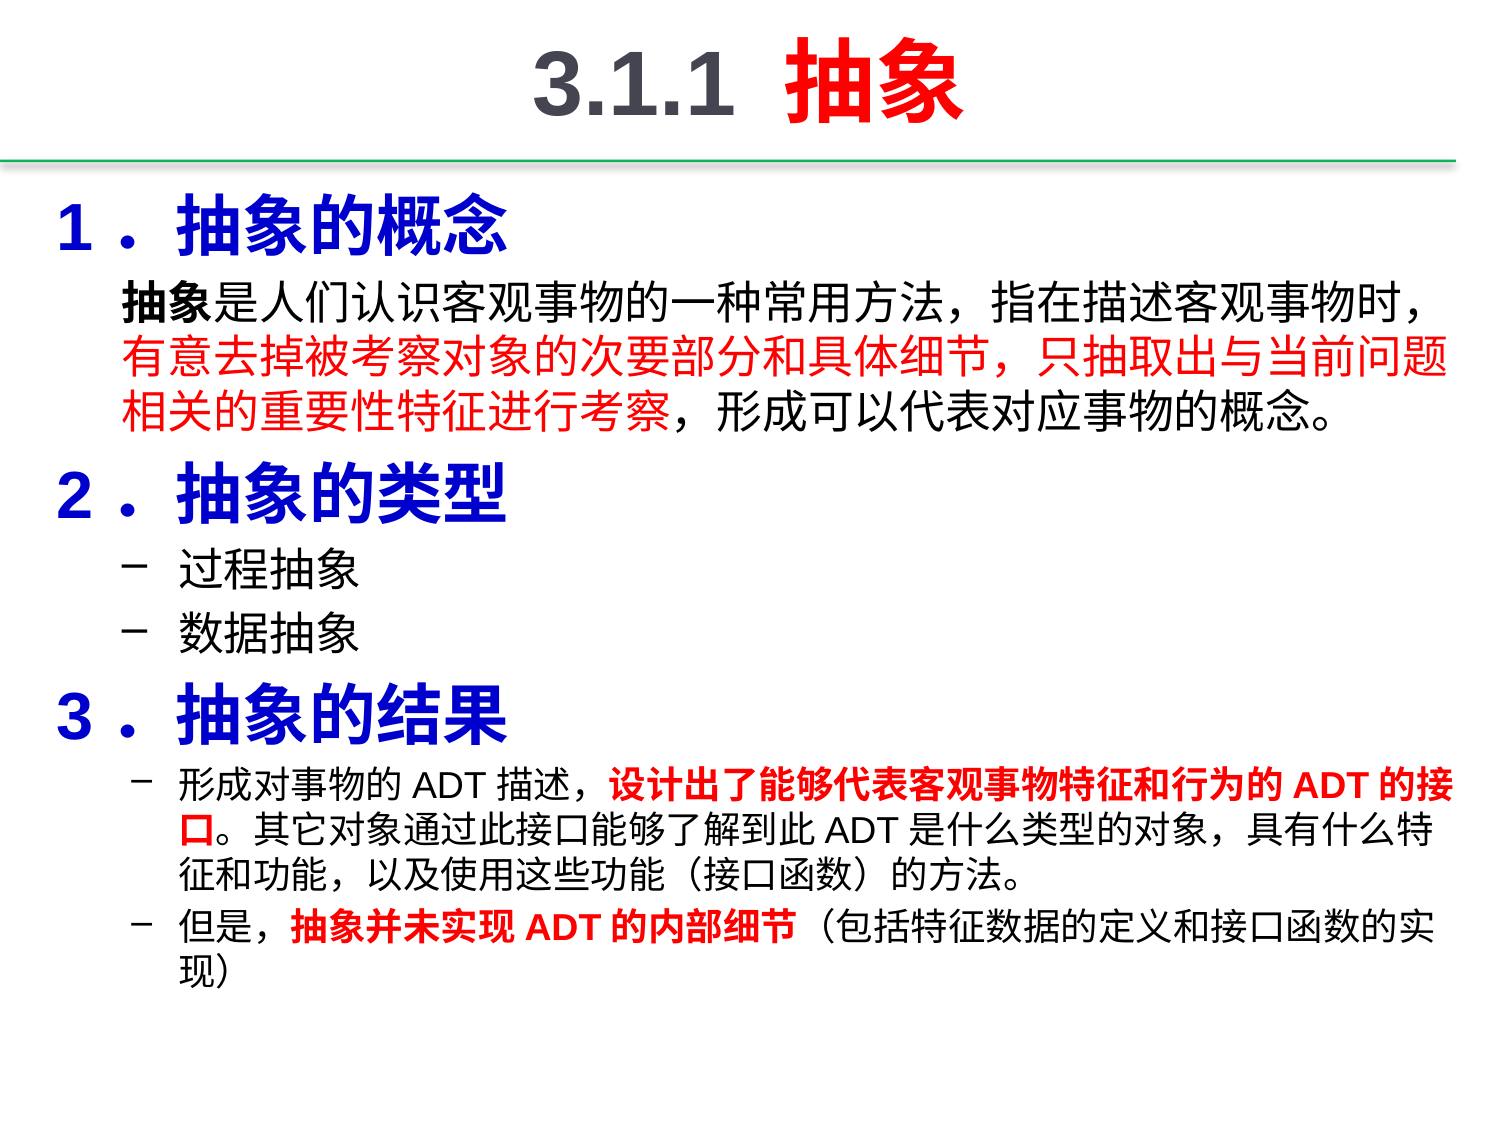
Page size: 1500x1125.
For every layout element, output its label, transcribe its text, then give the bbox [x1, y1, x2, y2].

title 3.1.1 抽象 [75, 12, 1425, 146]
list 1．抽象的概念 抽象是人们认识客观事物的一种常用方法，指在描述客观事物时，有意去掉被考察对象的次要部分和具体细节，只抽取出与当前问题相关的重要性特征进行考察，形成可以代表对应事物的概念。 2．抽象的类型 过程抽象 数据抽象 3．抽象的结果 形成对事物的ADT描述，设计出了能够代表客观事物特征和行为的ADT的接口。其它对象通过此接口能够了解到此ADT是什么类型的对象，具有什么特征和功能，以及使用这些功能（接口函数）的方法。 但是，抽象并未实现ADT的内部细节（包括特征数据的定义和接口函数的实现） [41, 176, 1471, 1025]
